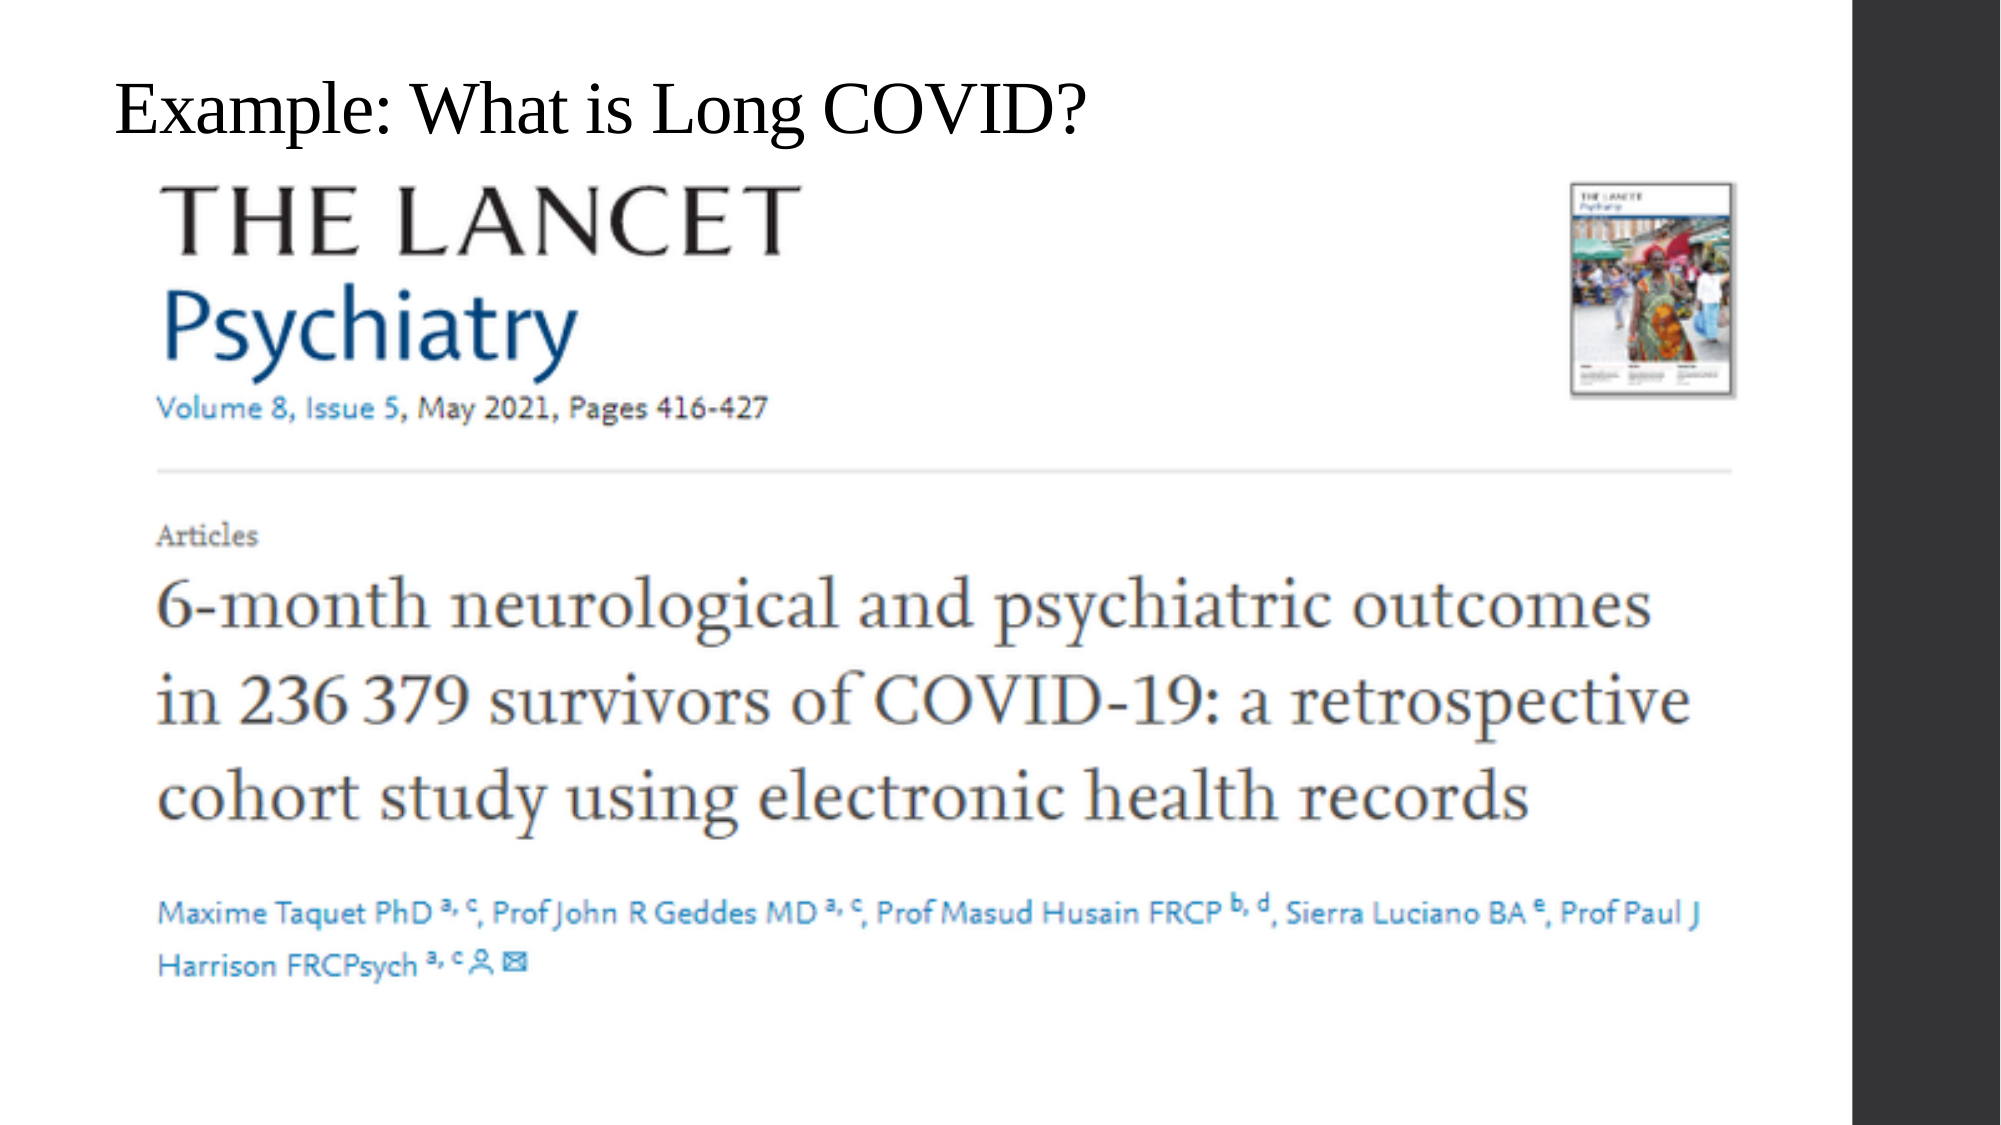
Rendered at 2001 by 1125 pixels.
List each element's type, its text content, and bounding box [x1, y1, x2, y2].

picture [98, 174, 1790, 1032]
title Example: What is Long COVID? [99, 55, 1813, 158]
